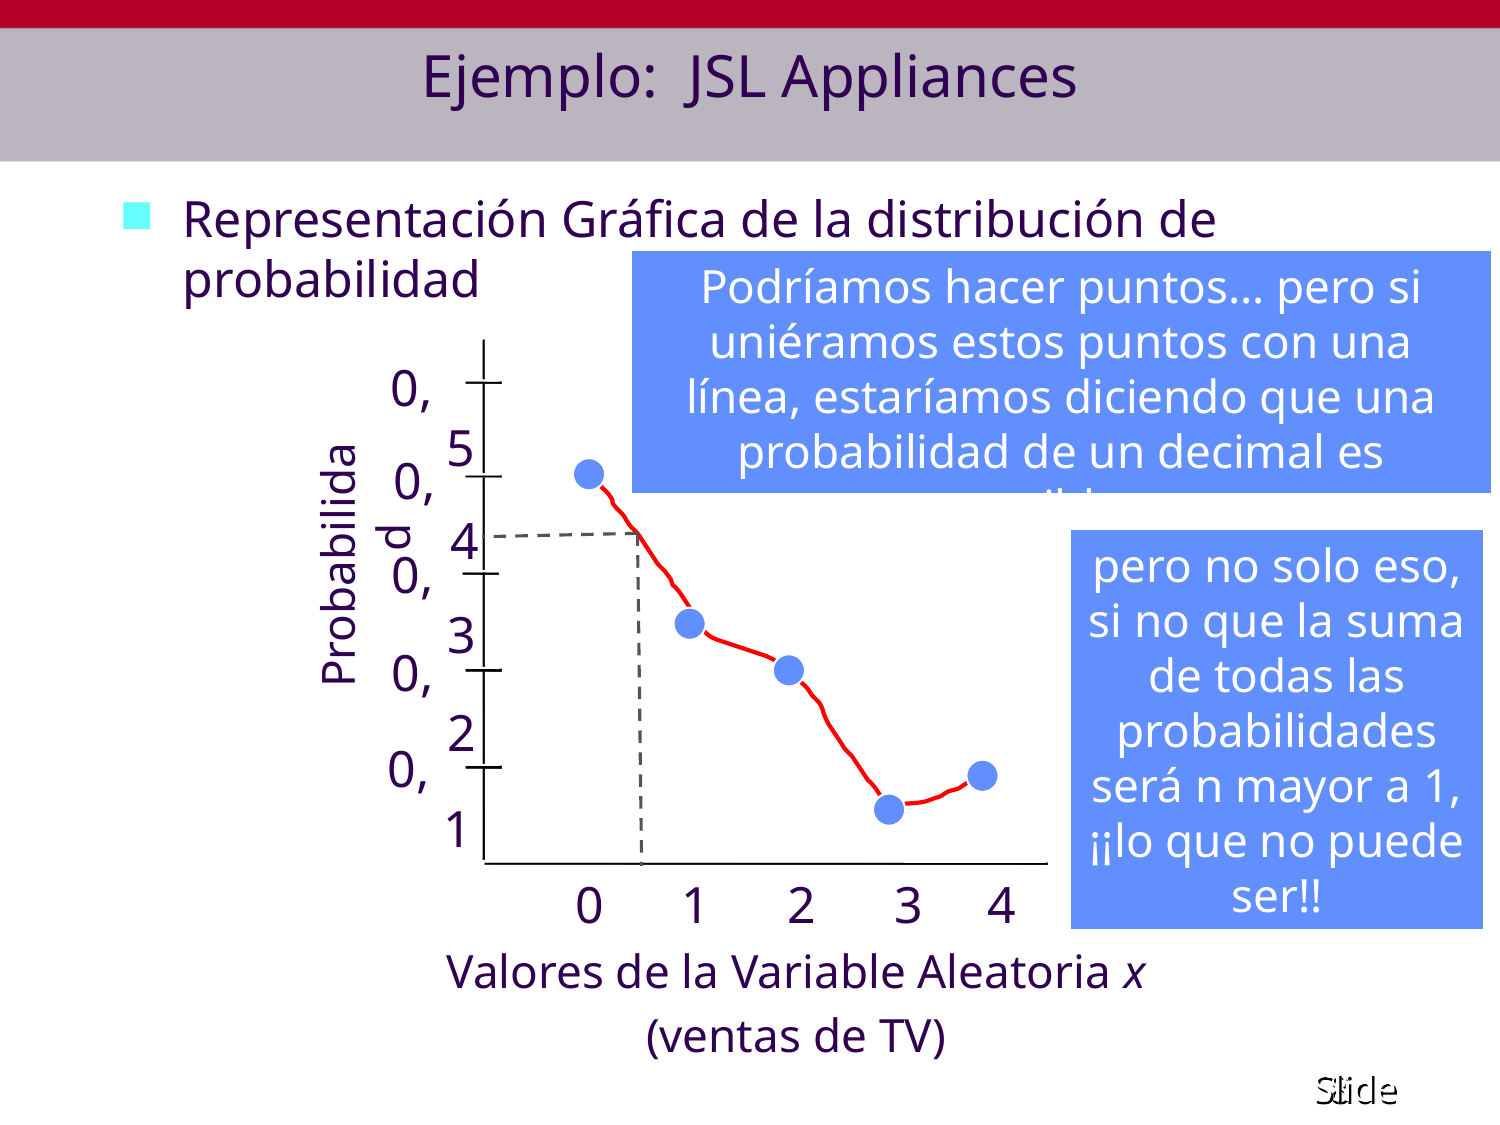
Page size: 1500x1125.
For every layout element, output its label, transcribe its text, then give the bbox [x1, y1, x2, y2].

list Representación Gráfica de la distribución de probabilidad [111, 179, 1388, 1025]
text_box 0 1 2 3 4 [560, 865, 1064, 935]
title Ejemplo: JSL Appliances [111, 20, 1388, 129]
text_box [673, 607, 706, 640]
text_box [481, 533, 638, 537]
text_box pero no solo eso, si no que la suma de todas las probabilidades será n mayor a 1, ¡¡lo que no puede ser!! [1069, 529, 1485, 930]
text_box 0,3 [376, 536, 470, 612]
text_box 0,2 [376, 634, 470, 710]
text_box [966, 759, 999, 792]
text_box [872, 793, 906, 826]
text_box 0,4 [378, 441, 472, 518]
text_box 0,5 [375, 349, 469, 425]
text_box Probabilidad [301, 417, 373, 714]
picture [0, 0, 1500, 1125]
text_box Valores de la Variable Aleatoria x (ventas de TV) [406, 935, 1186, 1084]
text_box [772, 654, 806, 687]
text_box [572, 458, 606, 491]
text_box 0,1 [372, 730, 466, 806]
text_box Podríamos hacer puntos… pero si uniéramos estos puntos con una línea, estaríamos diciendo que una probabilidad de un decimal es posible... [631, 250, 1492, 495]
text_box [637, 533, 642, 867]
